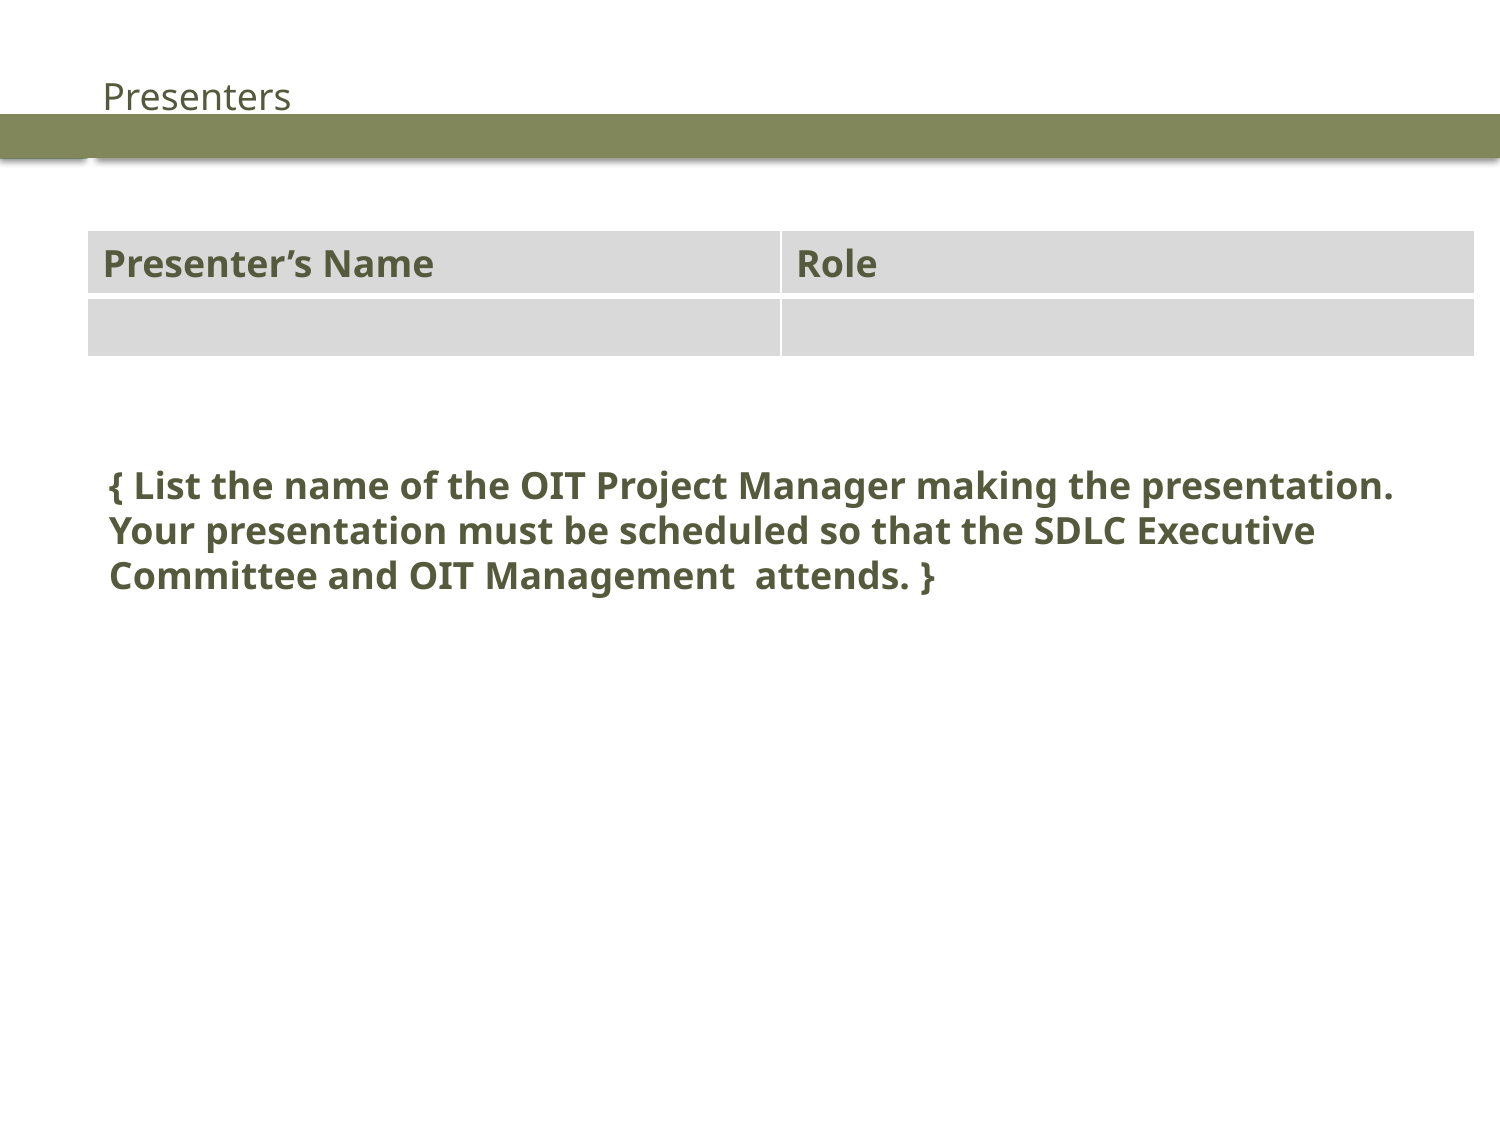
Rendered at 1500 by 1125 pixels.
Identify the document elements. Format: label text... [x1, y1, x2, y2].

text_box [0, 114, 1500, 158]
table_cell [88, 299, 780, 356]
text_box { List the name of the OIT Project Manager making the presentation. Your presentation must be scheduled so that the SDLC Executive Committee and OIT Management attends. } [94, 364, 1475, 785]
title Presenters [87, 60, 1369, 114]
table_header Presenter’s Name [88, 231, 780, 293]
table_cell [782, 299, 1474, 356]
table_header Role [782, 231, 1474, 293]
